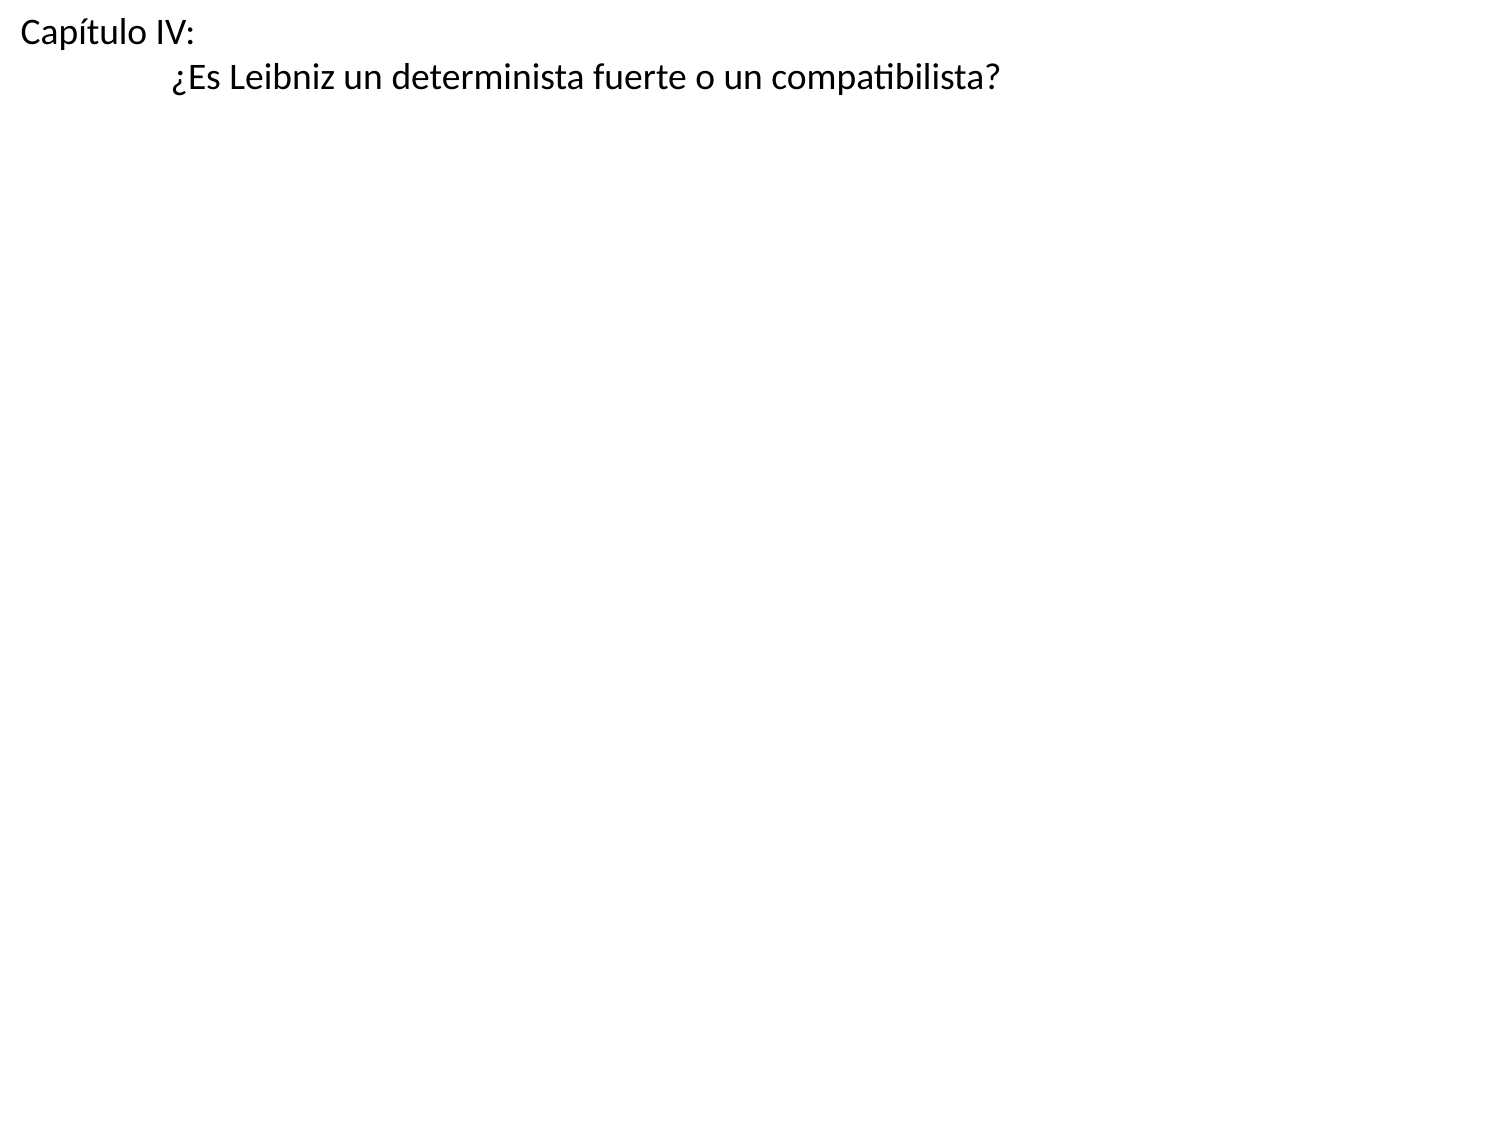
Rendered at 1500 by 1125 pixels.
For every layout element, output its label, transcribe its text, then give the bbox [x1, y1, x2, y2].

text_box Capítulo IV: ¿Es Leibniz un determinista fuerte o un compatibilista? [5, 0, 1018, 150]
